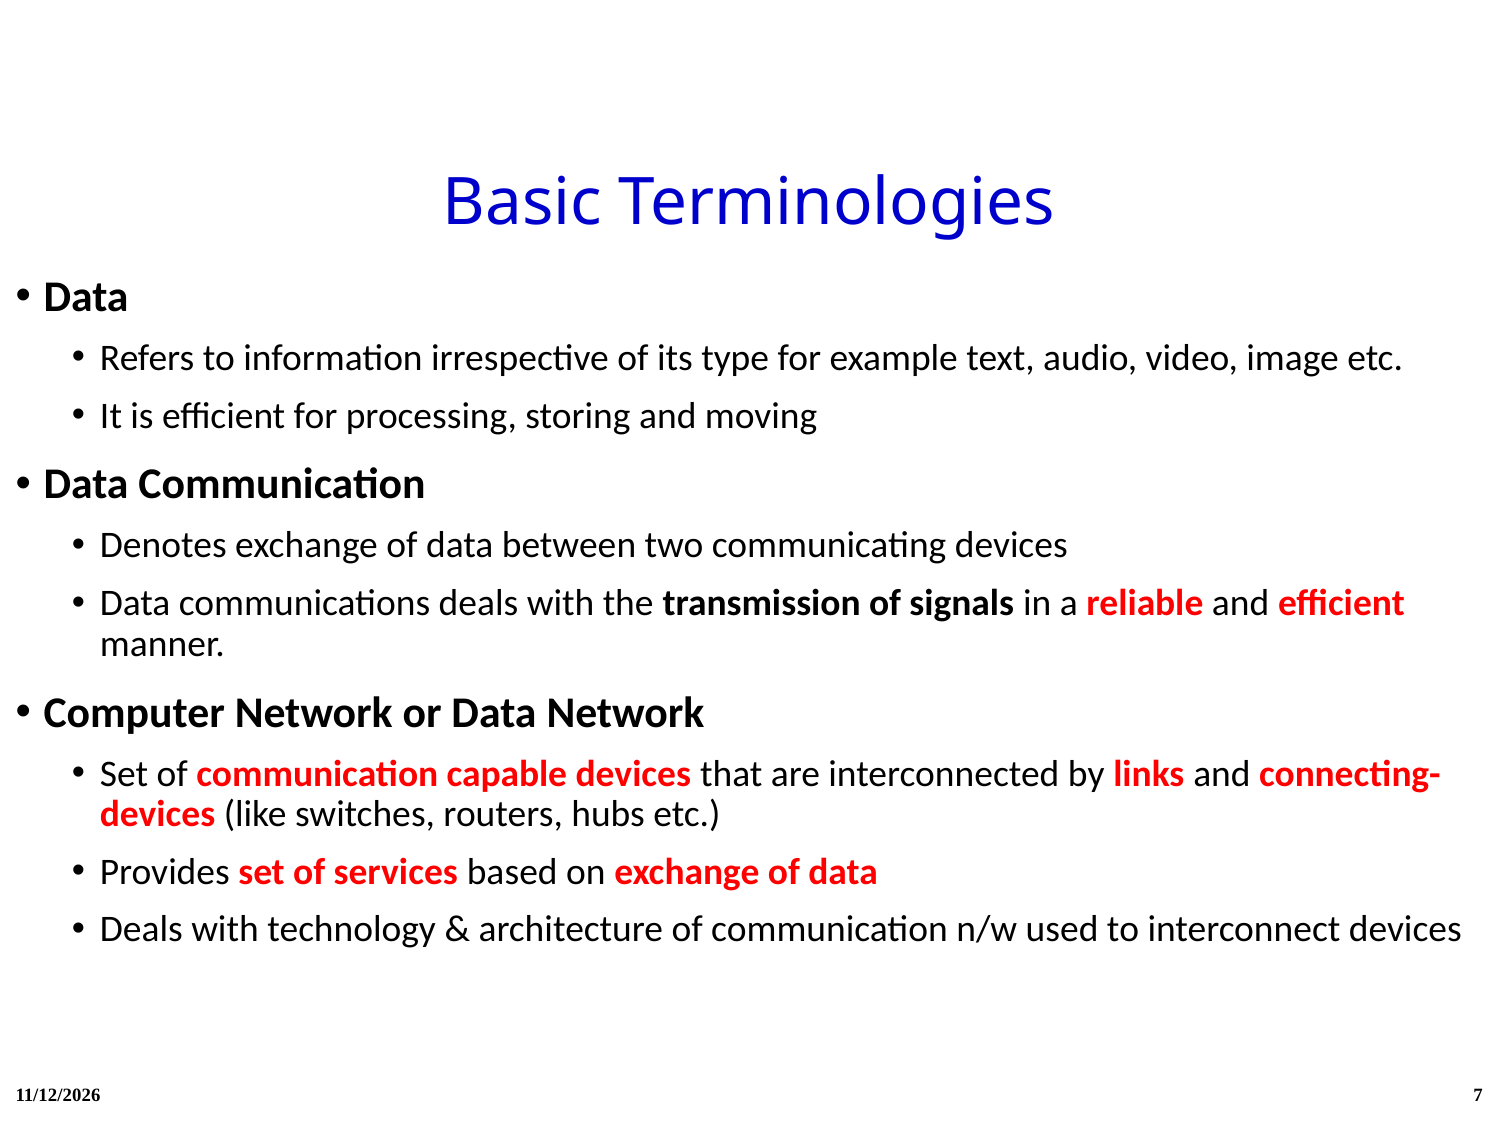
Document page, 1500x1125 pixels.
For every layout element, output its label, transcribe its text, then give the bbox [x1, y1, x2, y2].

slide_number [0, 1064, 338, 1125]
title Basic Terminologies [0, 139, 1498, 267]
slide_number 7 [1160, 1064, 1498, 1125]
list Data Refers to information irrespective of its type for example text, audio, video, image etc. It is efficient for processing, storing and moving Data Communication Denotes exchange of data between two communicating devices Data communications deals with the transmission of signals in a reliable and efficient manner. Computer Network or Data Network Set of communication capable devices that are interconnected by links and connecting-devices (like switches, routers, hubs etc.) Provides set of services based on exchange of data Deals with technology & architecture of communication n/w used to interconnect devices [0, 266, 1486, 964]
